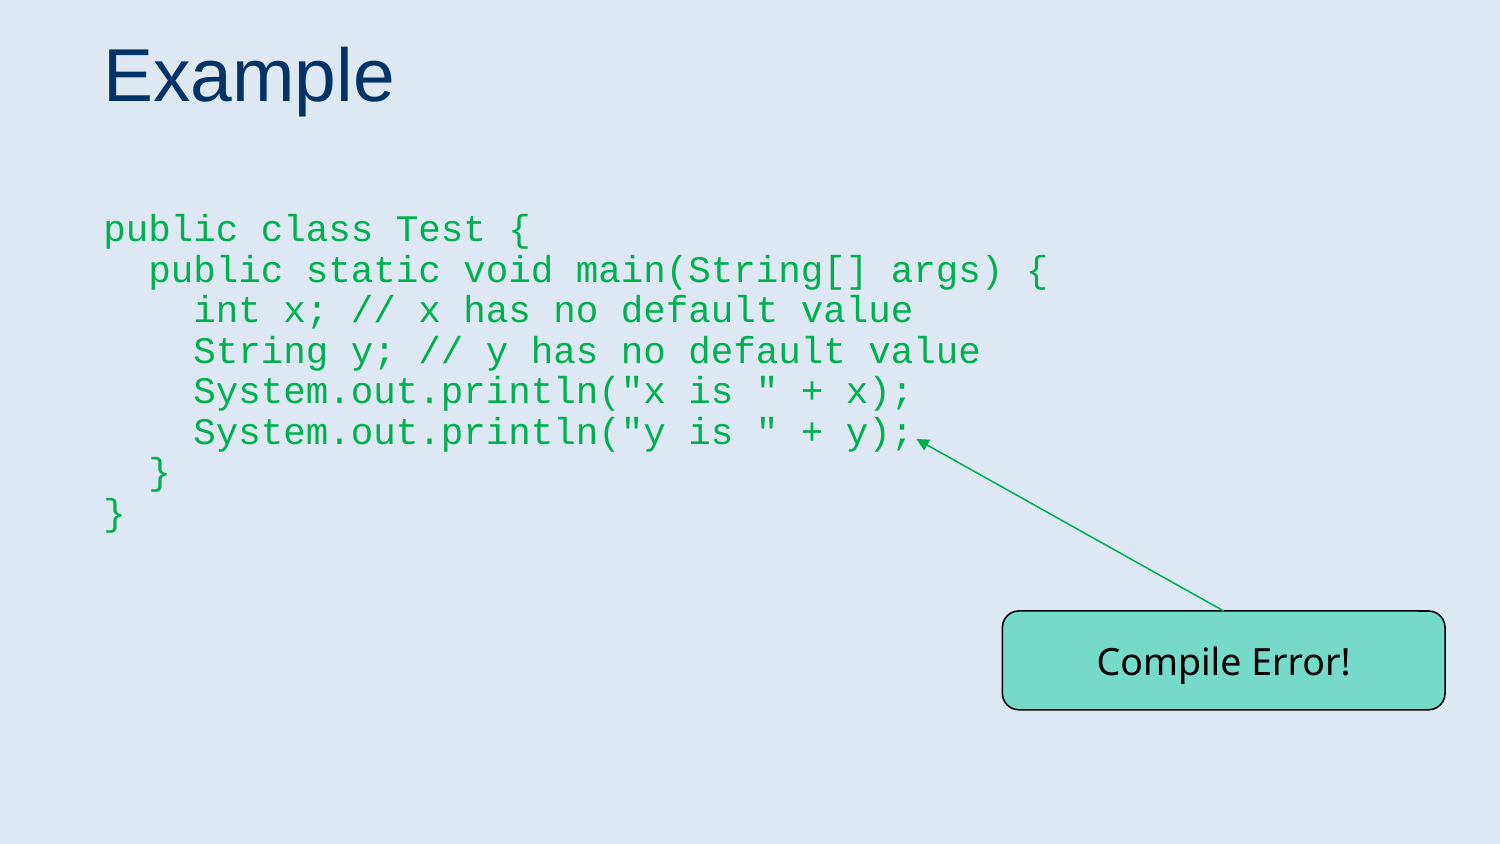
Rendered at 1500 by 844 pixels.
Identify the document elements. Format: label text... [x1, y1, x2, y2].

title Example [88, 29, 1365, 153]
text_box Compile Error! [1002, 610, 1446, 710]
text_box public class Test { public static void main(String[] args) { int x; // x has no default value String y; // y has no default value System.out.println("x is " + x); System.out.println("y is " + y); } } [88, 202, 1206, 541]
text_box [916, 438, 1224, 612]
